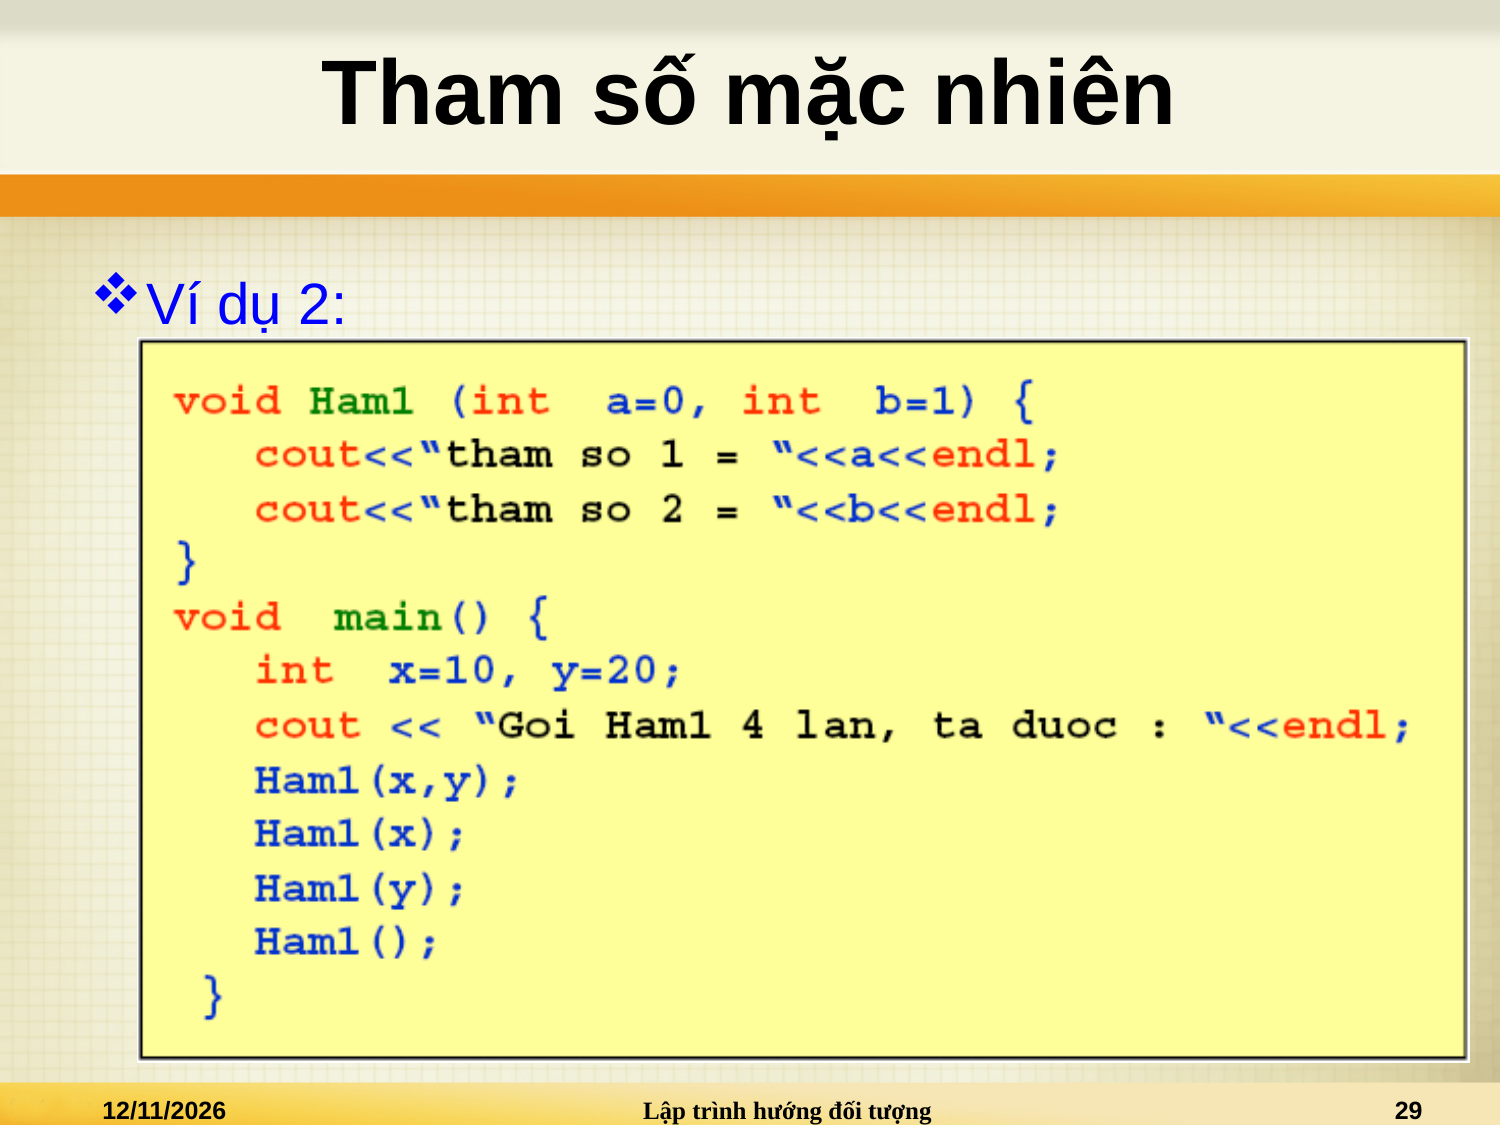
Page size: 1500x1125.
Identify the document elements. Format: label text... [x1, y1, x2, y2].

slide_number 29 [1087, 1087, 1438, 1125]
footer Lập trình hướng đối tượng [549, 1087, 1025, 1125]
picture [0, 175, 1500, 1125]
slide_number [87, 1087, 438, 1125]
title Tham số mặc nhiên [0, 0, 1500, 175]
list Ví dụ 2: [75, 237, 1450, 1046]
